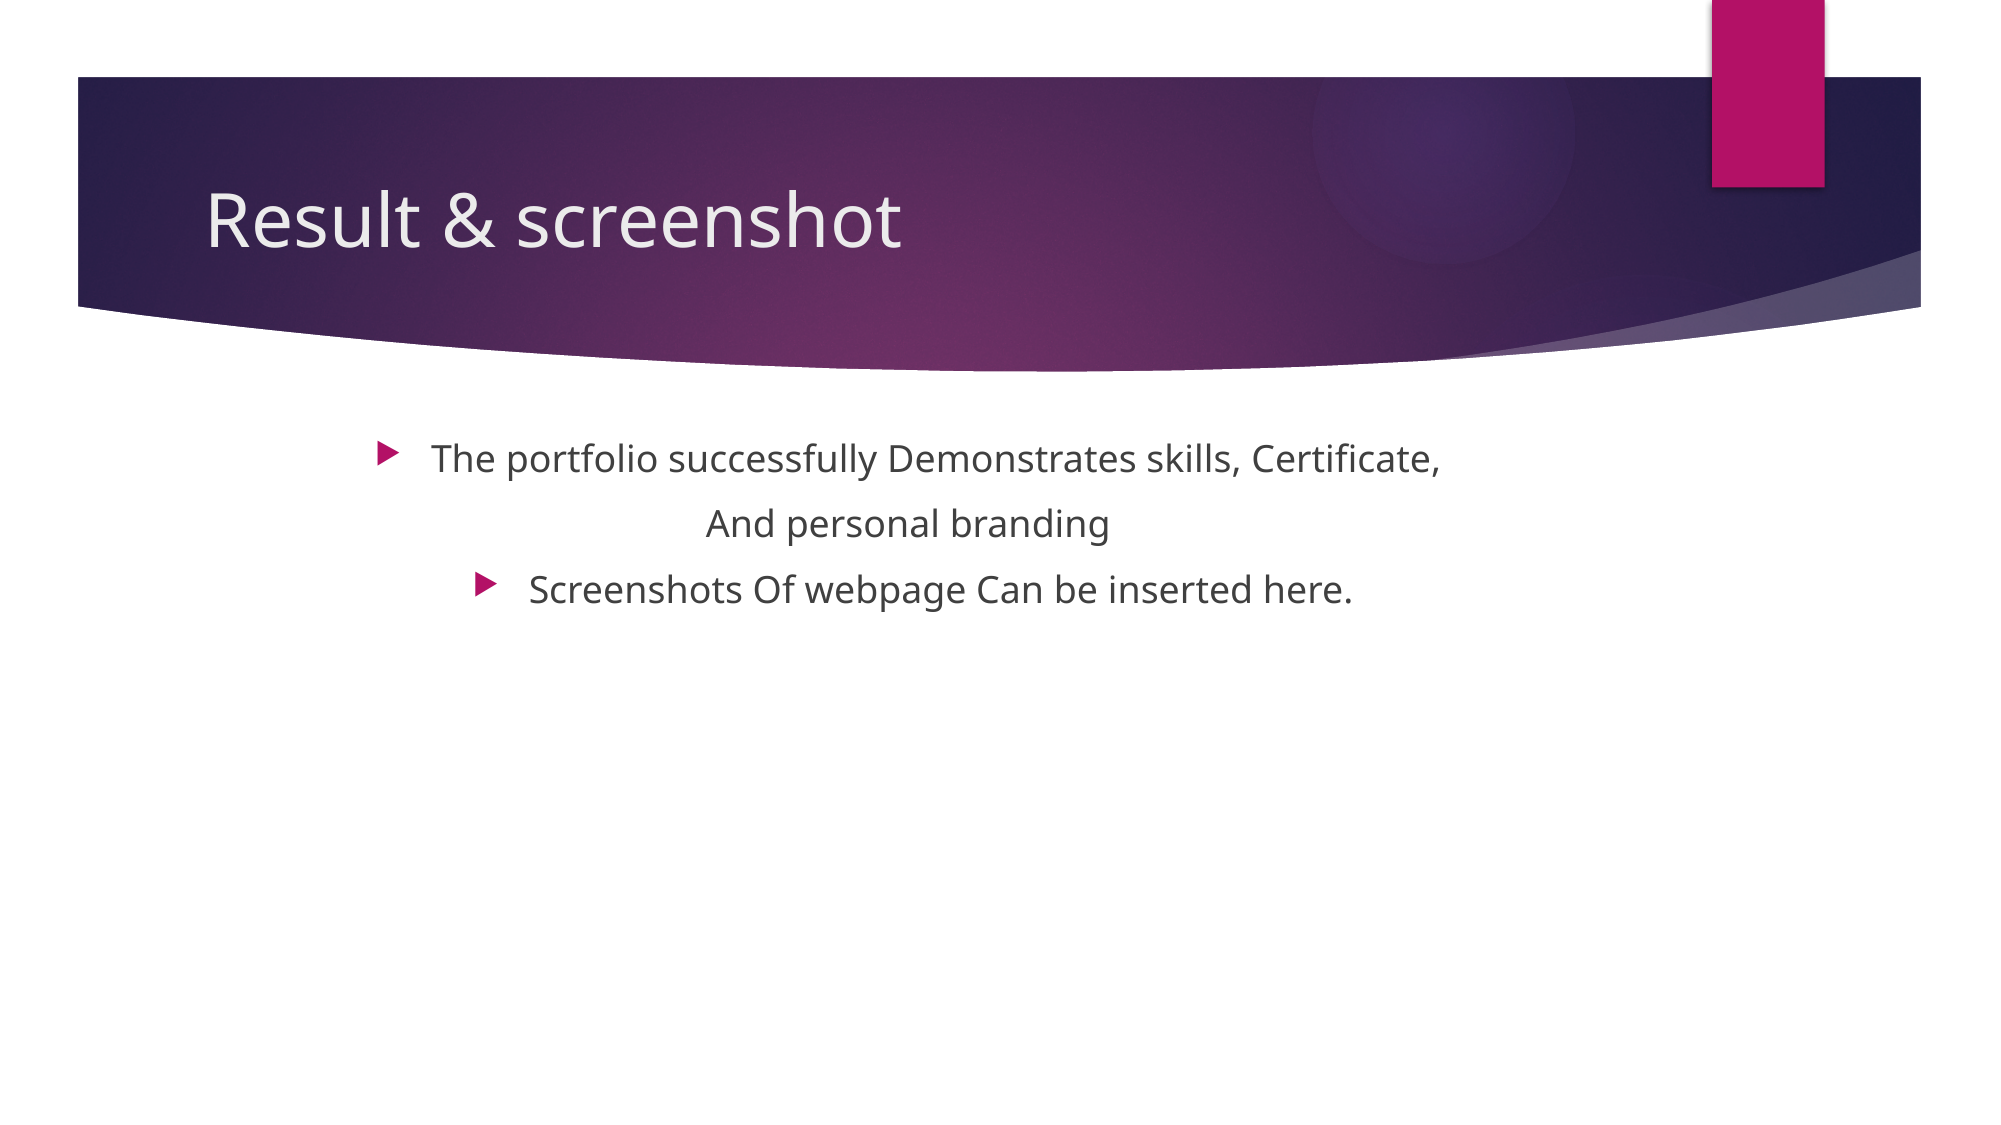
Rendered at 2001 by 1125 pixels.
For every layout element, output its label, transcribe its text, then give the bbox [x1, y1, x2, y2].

title Result & screenshot [189, 159, 1627, 276]
list The portfolio successfully Demonstrates skills, Certificate, And personal branding Screenshots Of webpage Can be inserted here. [189, 427, 1638, 988]
